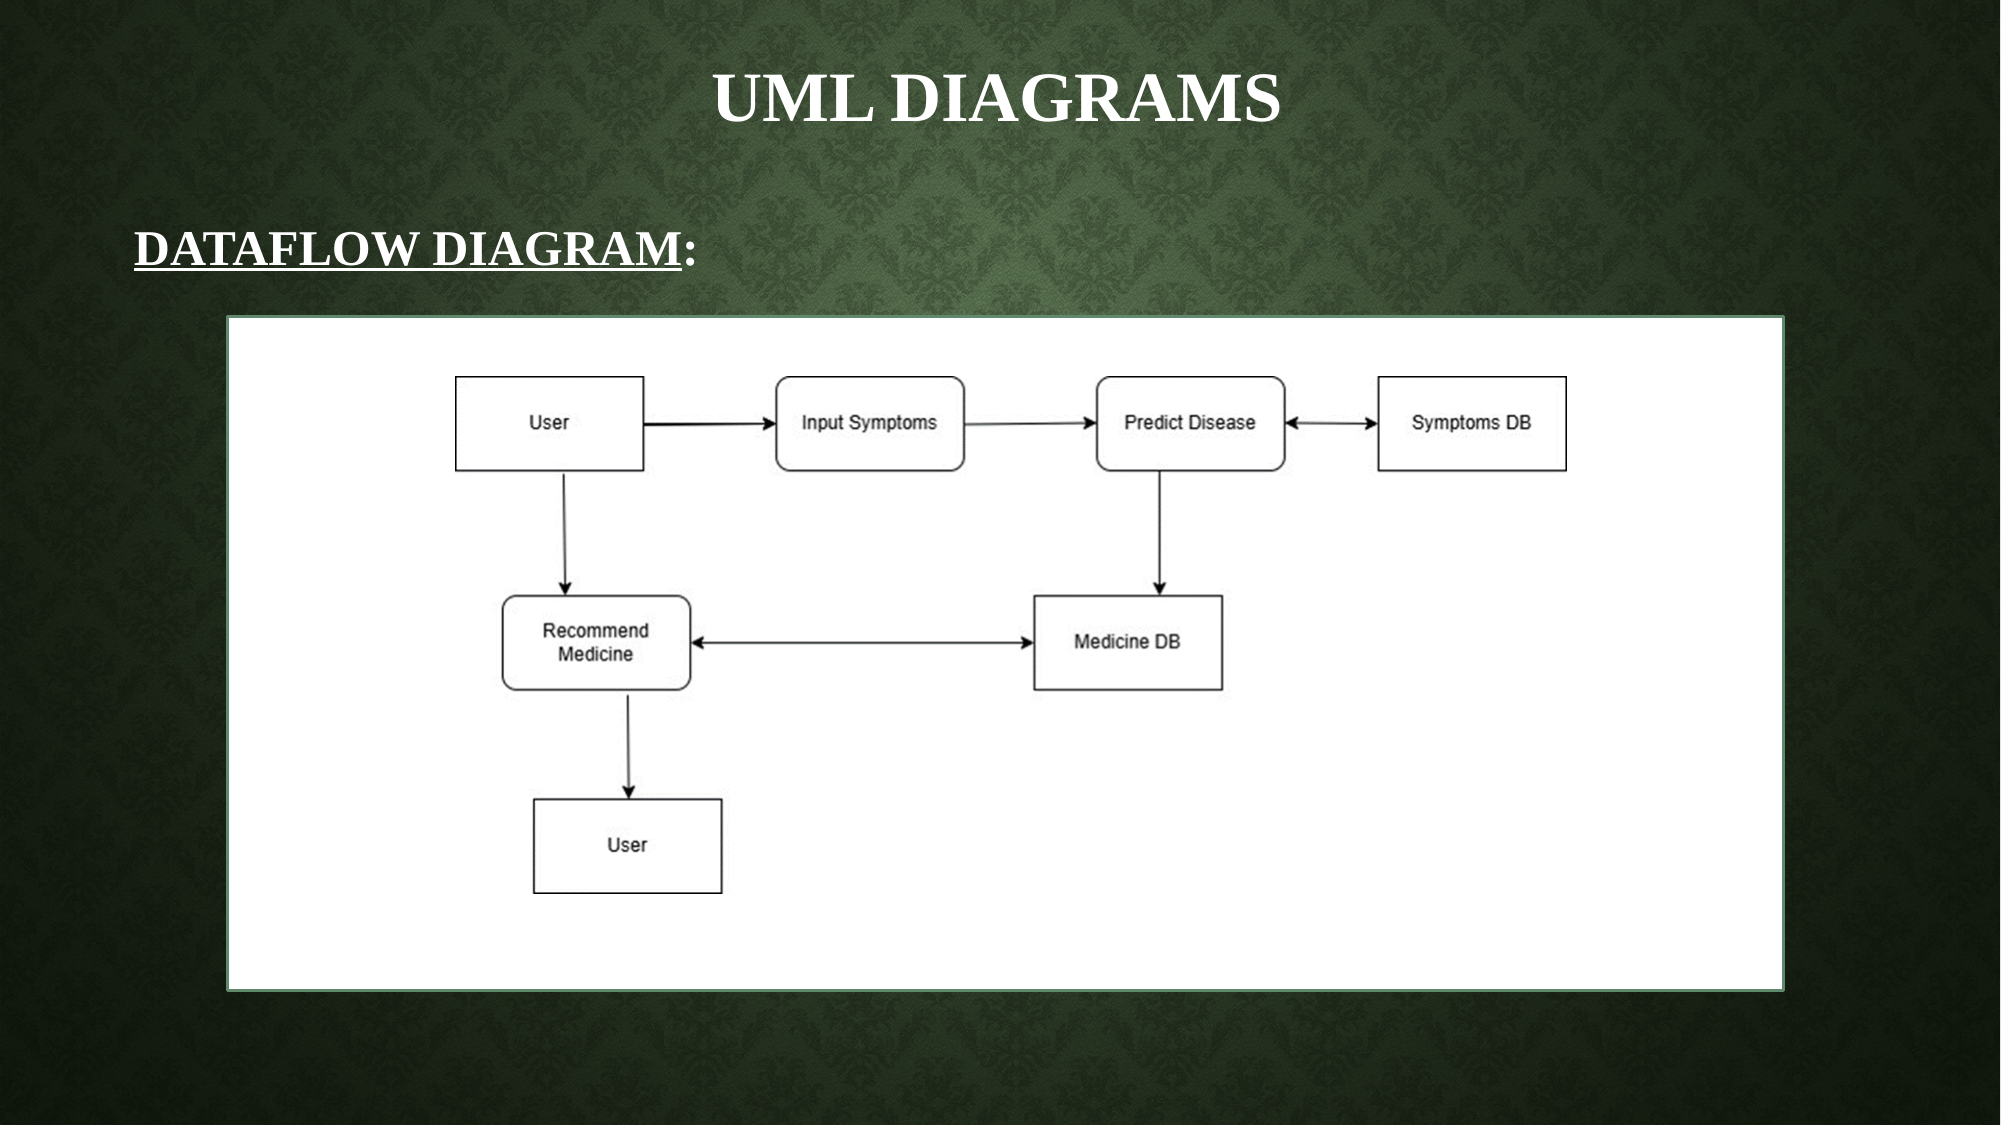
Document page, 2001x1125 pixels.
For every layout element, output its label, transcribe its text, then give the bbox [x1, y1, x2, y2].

picture [454, 376, 1567, 895]
text_box DATAFLOW DIAGRAM: [119, 207, 714, 283]
title Uml diagrams [148, 12, 1847, 185]
text_box [226, 315, 1785, 992]
